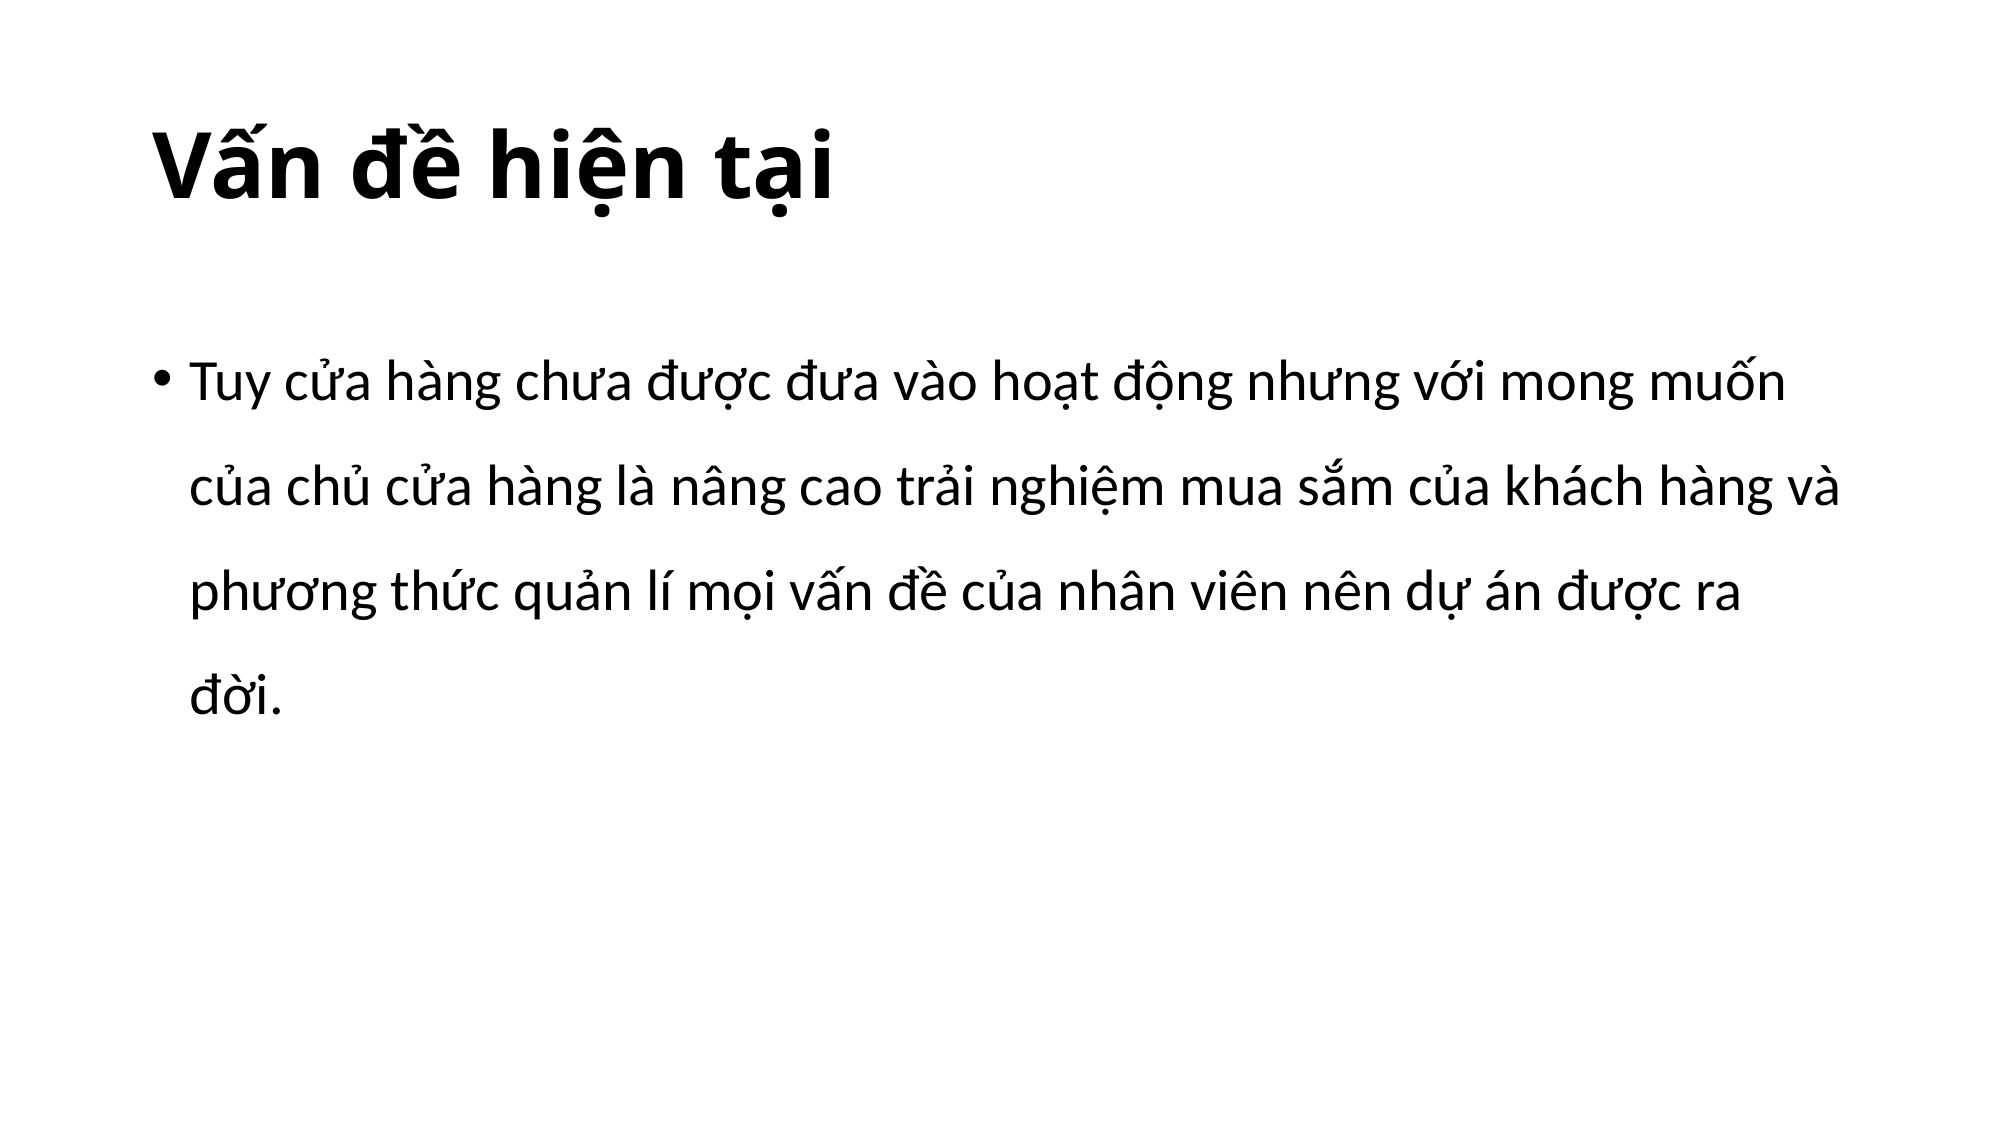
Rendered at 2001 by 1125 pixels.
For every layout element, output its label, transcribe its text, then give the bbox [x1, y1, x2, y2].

list Tuy cửa hàng chưa được đưa vào hoạt động nhưng với mong muốn của chủ cửa hàng là nâng cao trải nghiệm mua sắm của khách hàng và phương thức quản lí mọi vấn đề của nhân viên nên dự án được ra đời. [137, 299, 1863, 1014]
title Vấn đề hiện tại [137, 59, 1863, 278]
